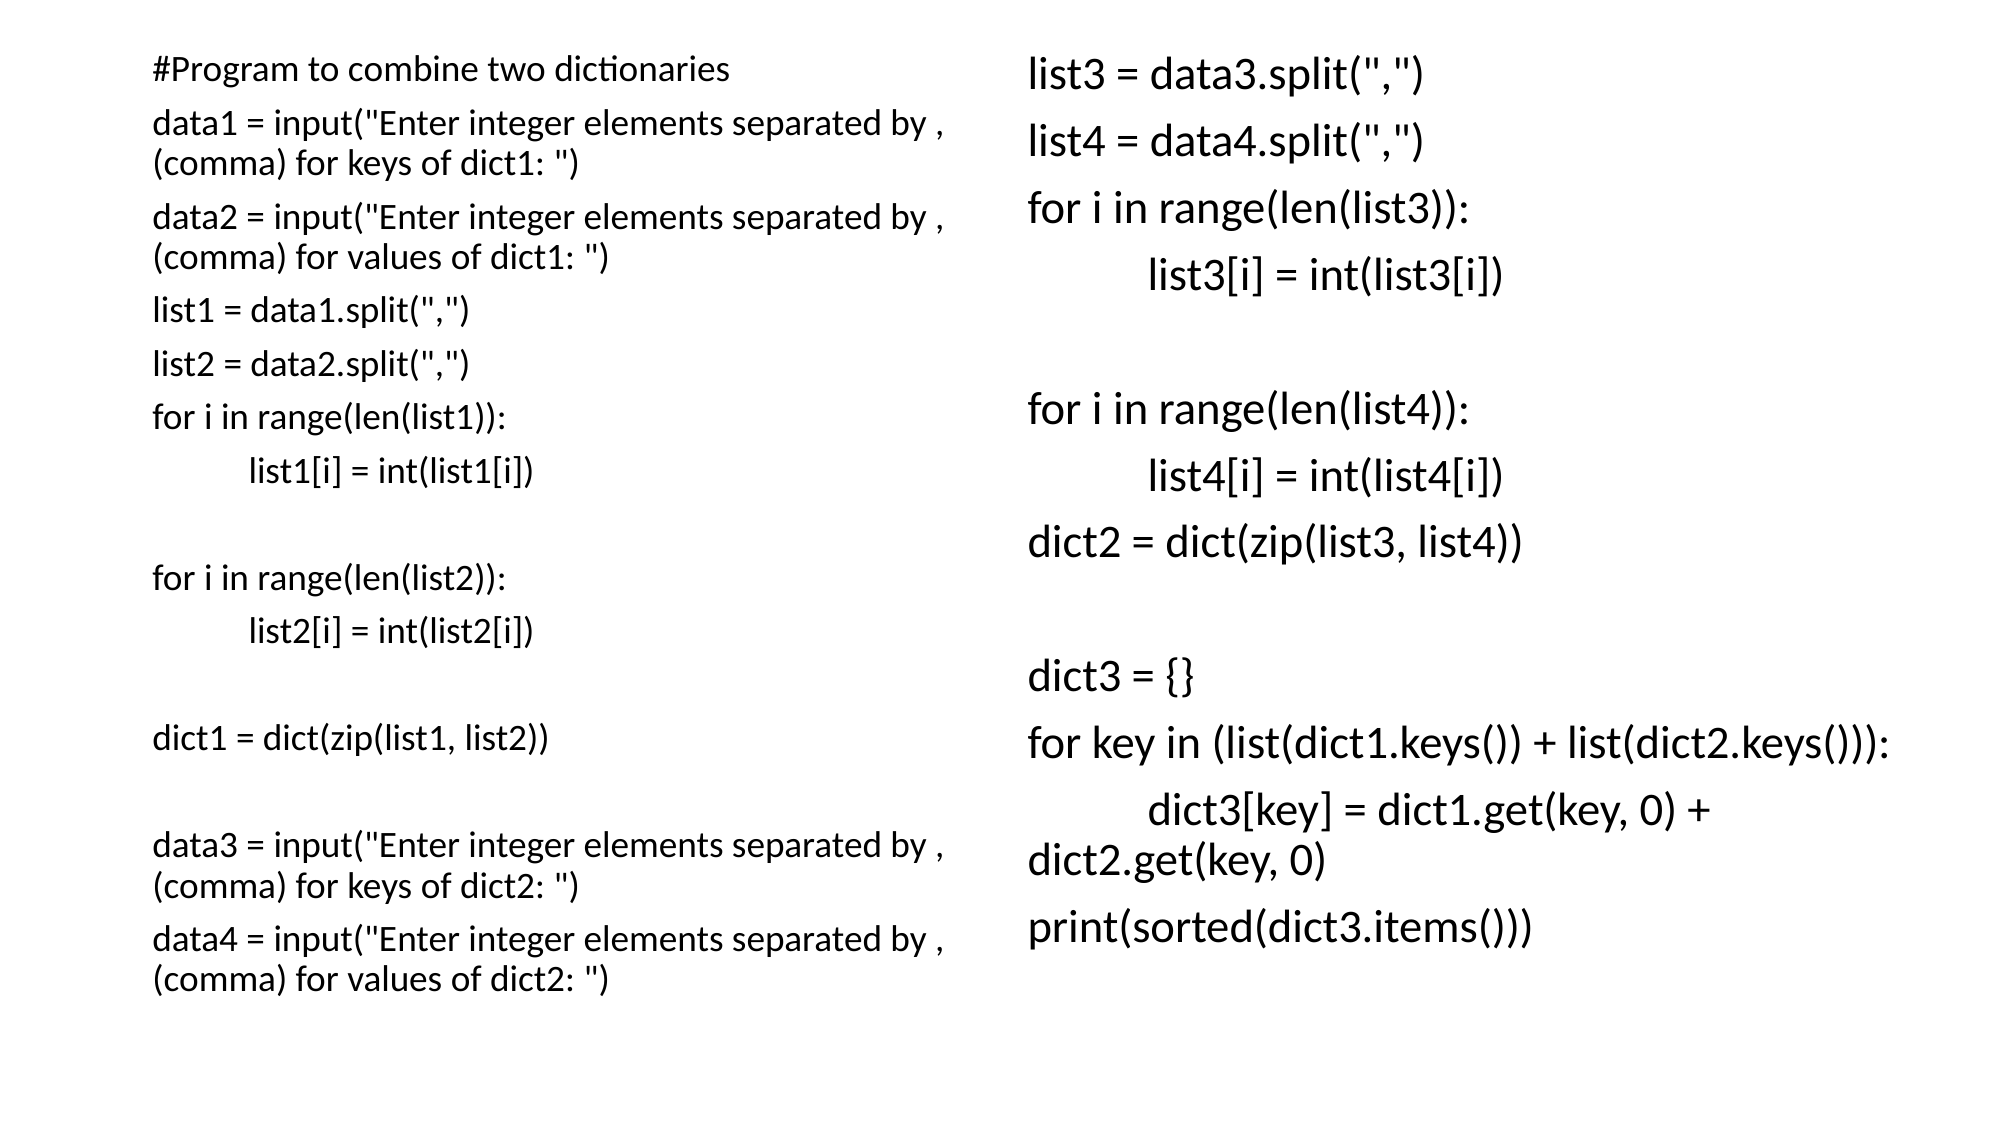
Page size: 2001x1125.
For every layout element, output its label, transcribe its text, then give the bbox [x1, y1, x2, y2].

list #Program to combine two dictionaries data1 = input("Enter integer elements separated by ,(comma) for keys of dict1: ") data2 = input("Enter integer elements separated by ,(comma) for values of dict1: ") list1 = data1.split(",") list2 = data2.split(",") for i in range(len(list1)): list1[i] = int(list1[i]) for i in range(len(list2)): list2[i] = int(list2[i]) dict1 = dict(zip(list1, list2)) data3 = input("Enter integer elements separated by ,(comma) for keys of dict2: ") data4 = input("Enter integer elements separated by ,(comma) for values of dict2: ") [137, 42, 988, 1014]
list list3 = data3.split(",") list4 = data4.split(",") for i in range(len(list3)): list3[i] = int(list3[i]) for i in range(len(list4)): list4[i] = int(list4[i]) dict2 = dict(zip(list3, list4)) dict3 = {} for key in (list(dict1.keys()) + list(dict2.keys())): dict3[key] = dict1.get(key, 0) + dict2.get(key, 0) print(sorted(dict3.items())) [1012, 42, 1913, 1014]
